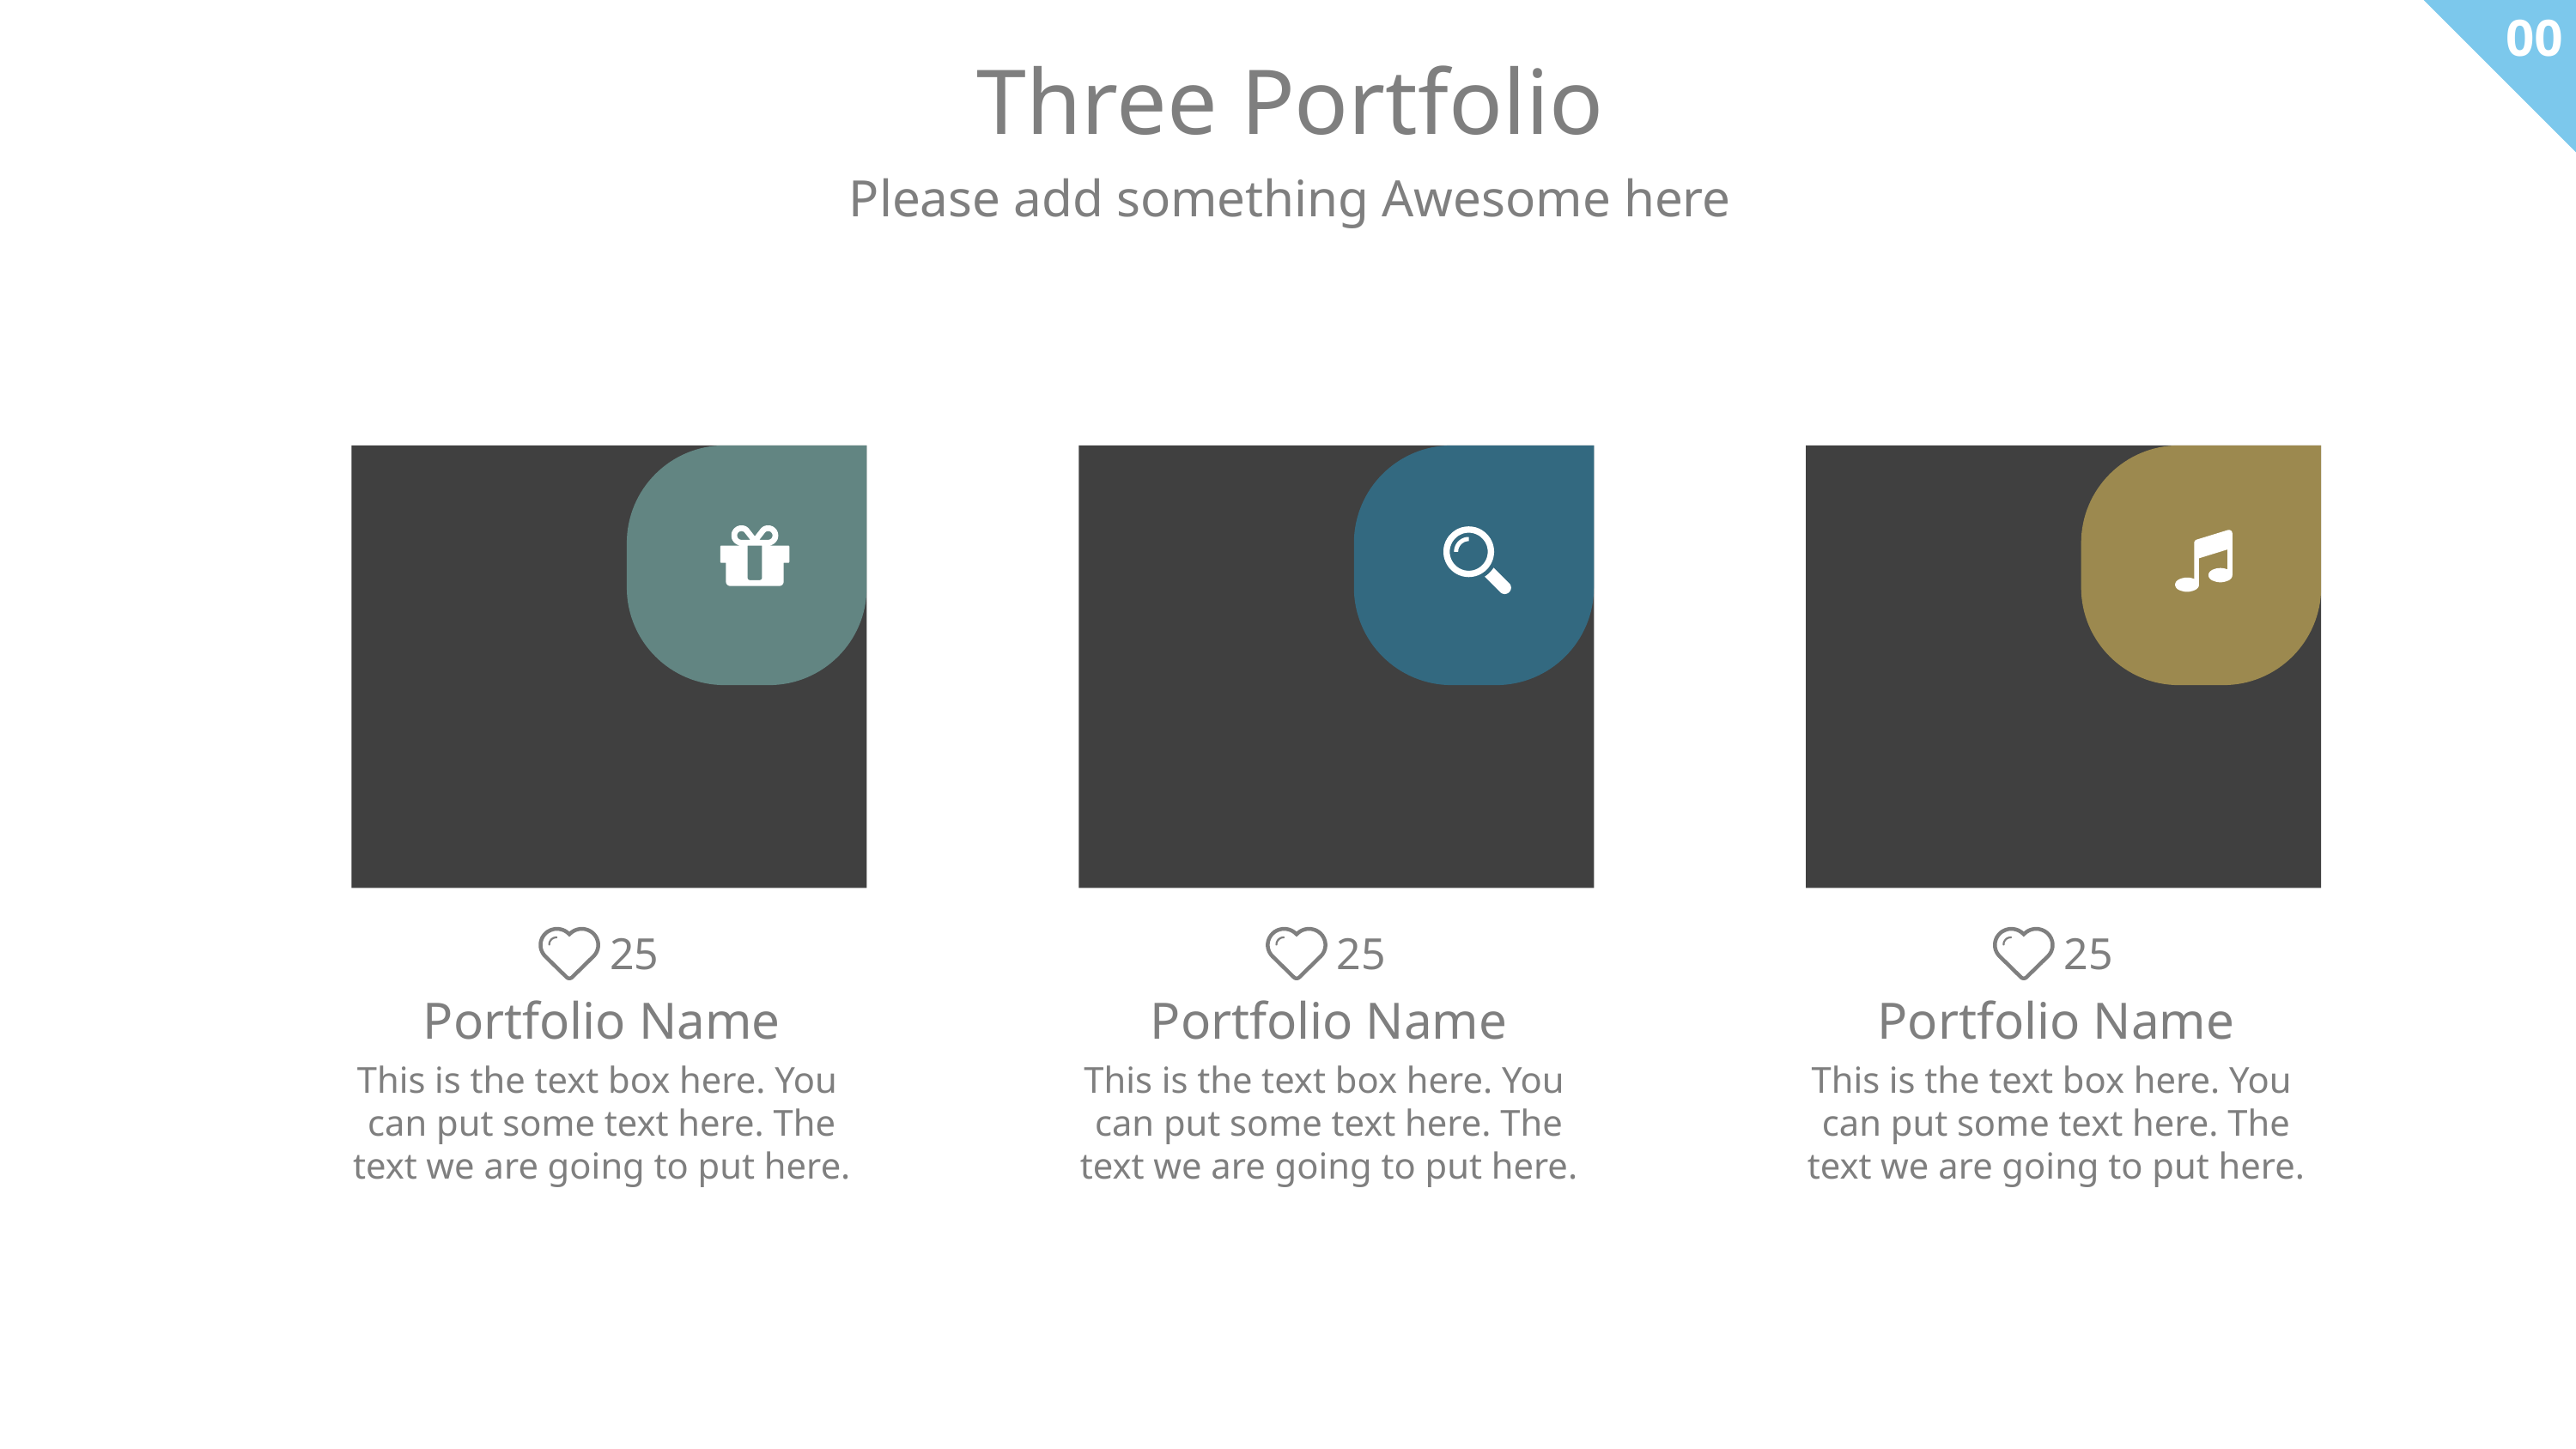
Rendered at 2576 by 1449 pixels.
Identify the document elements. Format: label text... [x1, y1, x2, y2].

text_box [350, 445, 867, 888]
text_box [1078, 445, 1595, 888]
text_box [1443, 526, 1511, 594]
text_box [2175, 530, 2233, 592]
text_box Three Portfolio [963, 39, 1617, 160]
text_box [625, 444, 868, 687]
text_box [2080, 444, 2323, 687]
text_box [720, 525, 790, 586]
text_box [1066, 920, 1592, 1195]
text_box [339, 920, 865, 1195]
text_box [1352, 444, 1595, 687]
text_box [1805, 445, 2322, 888]
text_box Please add something Awesome here [835, 160, 1744, 233]
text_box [2423, 0, 2576, 153]
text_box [1793, 920, 2319, 1195]
